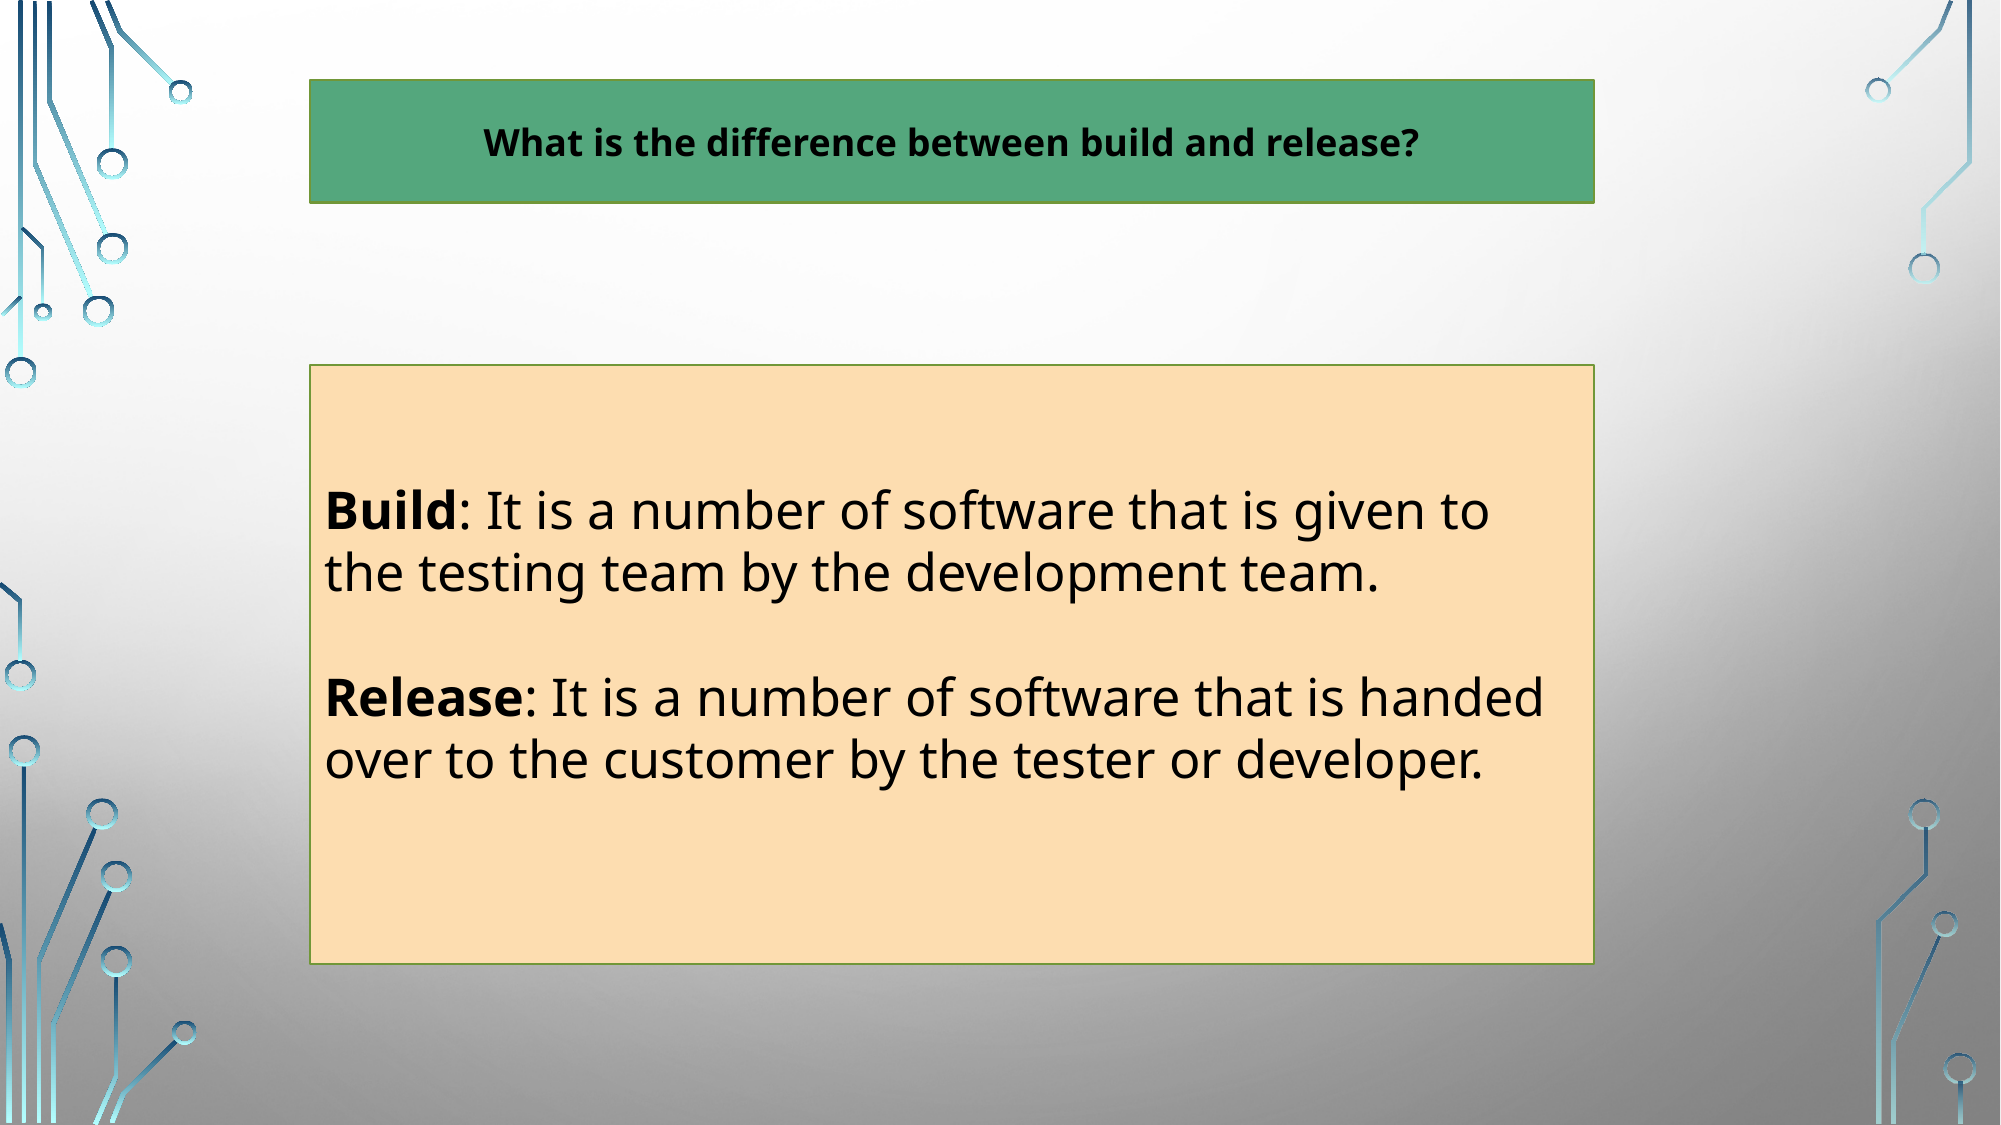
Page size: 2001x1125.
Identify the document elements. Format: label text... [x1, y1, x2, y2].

text_box What is the difference between build and release? [309, 79, 1595, 204]
text_box Build: It is a number of software that is given to the testing team by the development team. Release: It is a number of software that is handed over to the customer by the tester or developer. [309, 364, 1595, 965]
